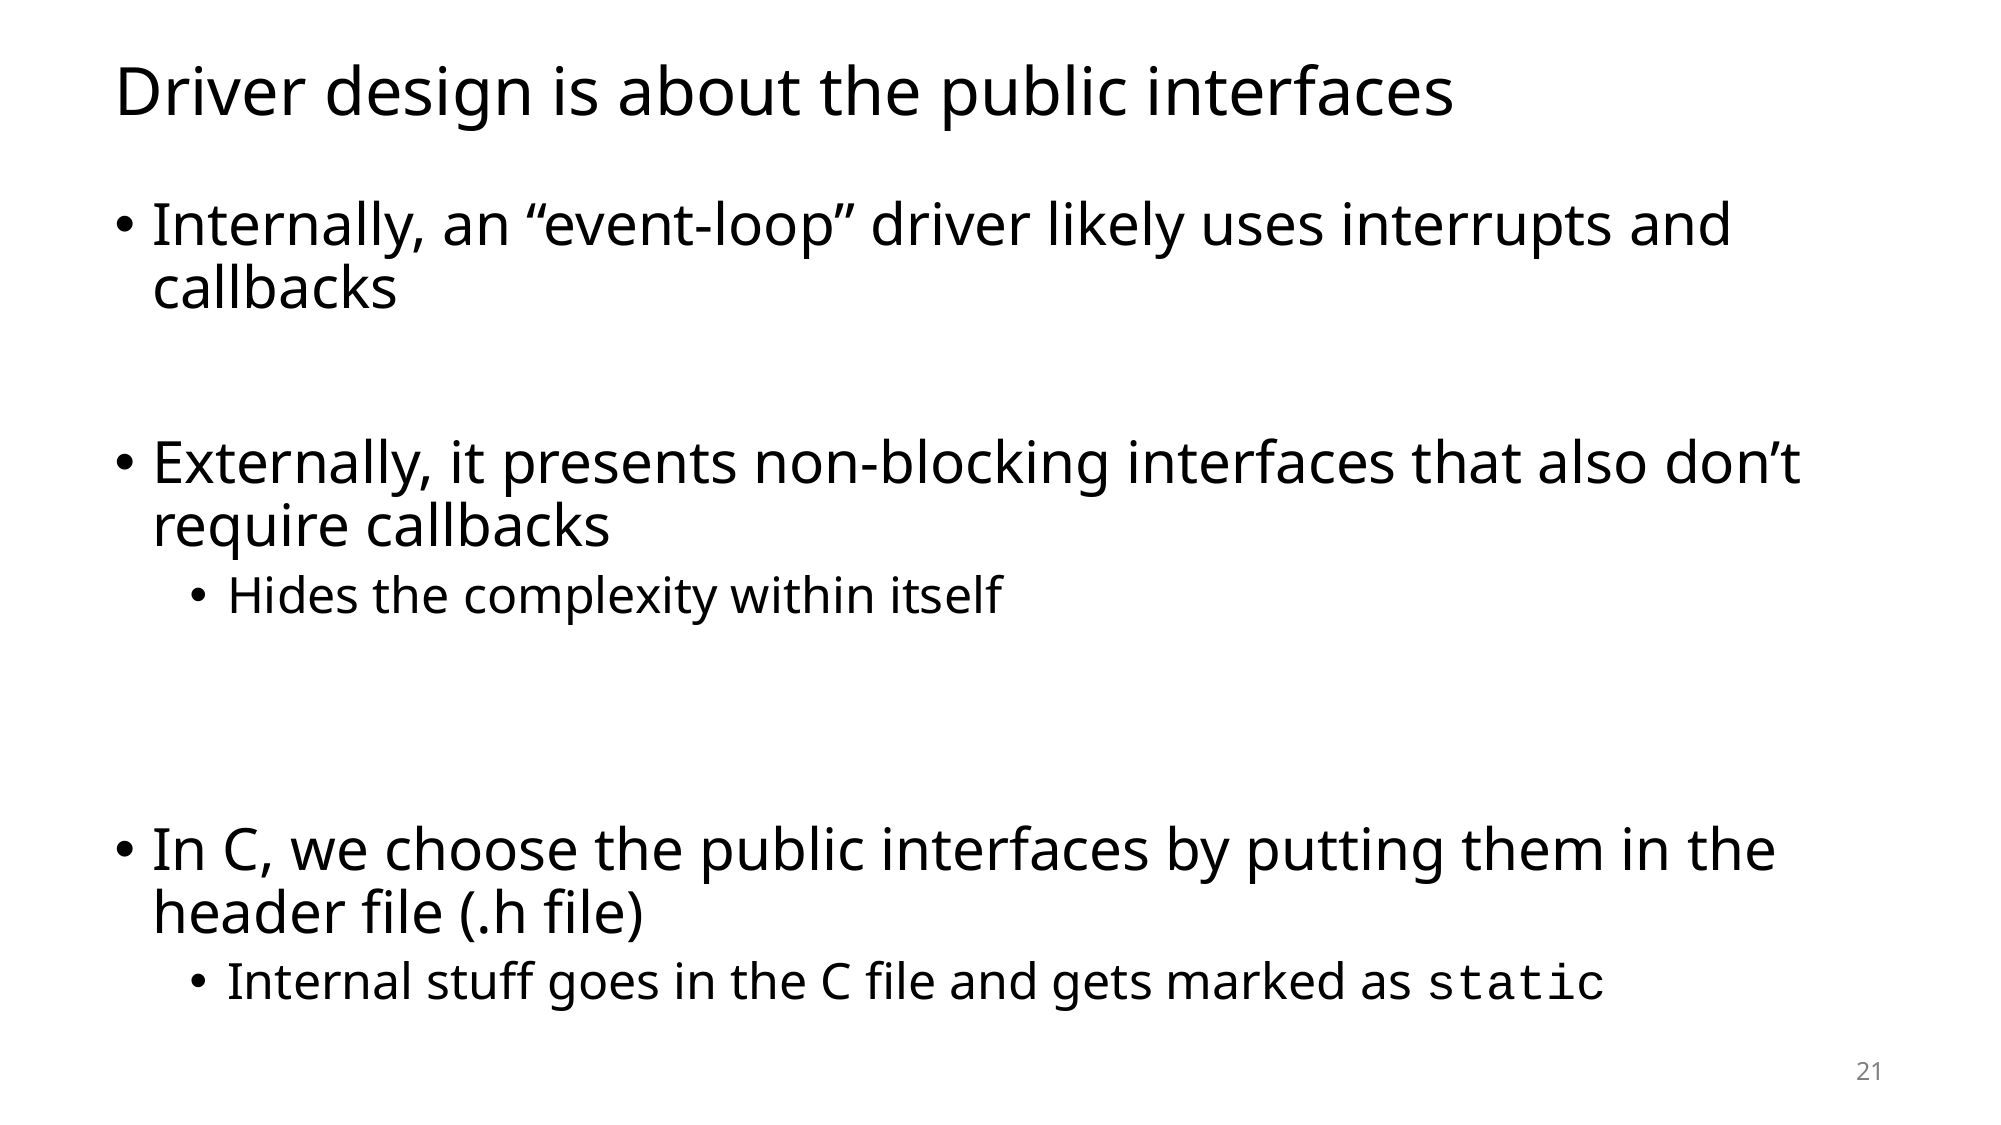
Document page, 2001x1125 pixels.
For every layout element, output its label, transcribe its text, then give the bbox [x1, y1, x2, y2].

title Driver design is about the public interfaces [99, 37, 1900, 150]
list Internally, an “event-loop” driver likely uses interrupts and callbacks Externally, it presents non-blocking interfaces that also don’t require callbacks Hides the complexity within itself In C, we choose the public interfaces by putting them in the header file (.h file) Internal stuff goes in the C file and gets marked as static [99, 187, 1900, 1013]
slide_number 21 [1749, 1042, 1900, 1103]
